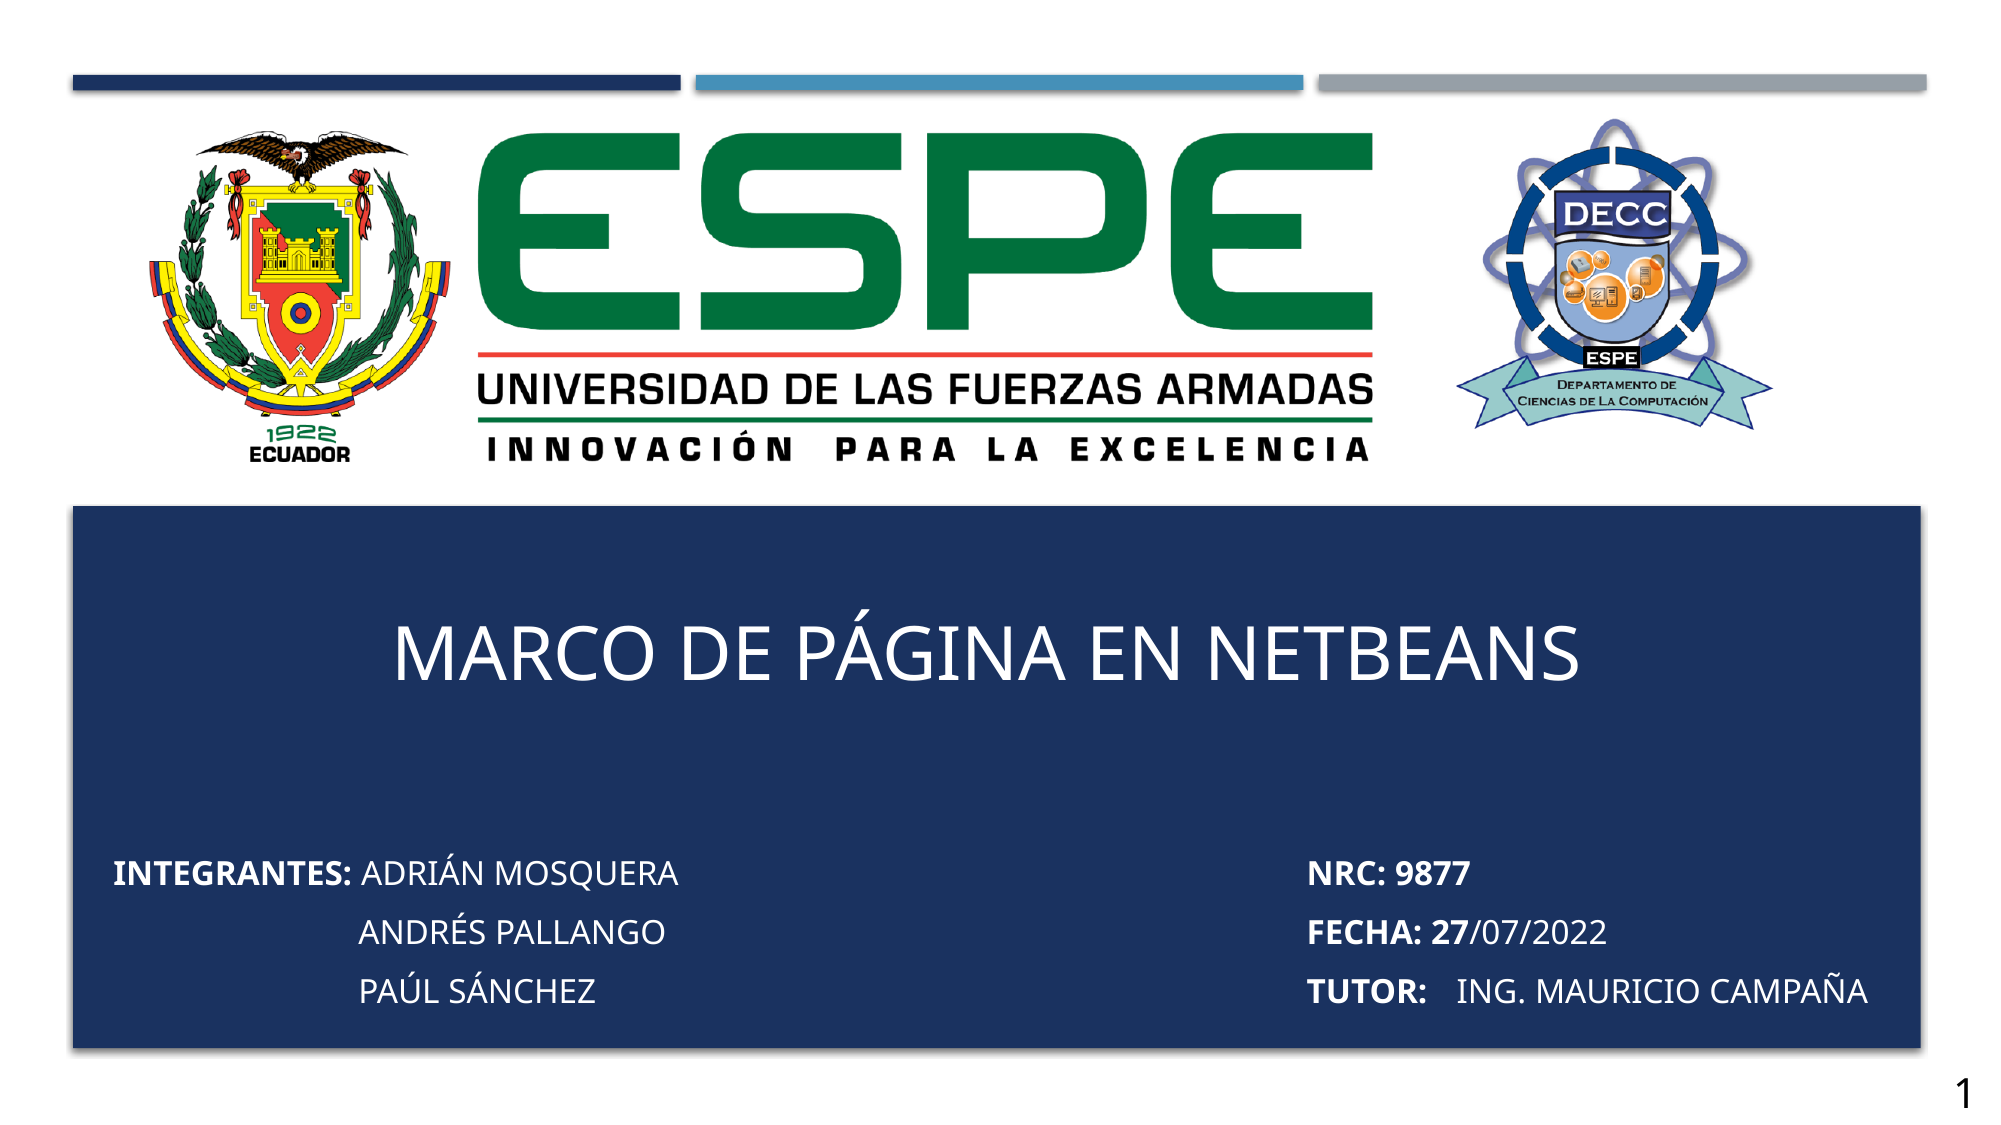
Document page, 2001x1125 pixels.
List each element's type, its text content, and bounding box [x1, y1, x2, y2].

subtitle Integrantes: ADRIÁN MOSQUERA ANDRÉS PALLANGO PAÚL SÁNCHEZ [98, 844, 875, 1048]
picture [51, 116, 1964, 478]
text_box 1 [1938, 1059, 2000, 1125]
text_box NRC: 9877 FECHA: 27/07/2022 TUTOR: Ing. Mauricio Campaña [1291, 844, 1902, 1062]
title MARCO DE PÁGINA EN NETBEANS [84, 591, 1889, 704]
